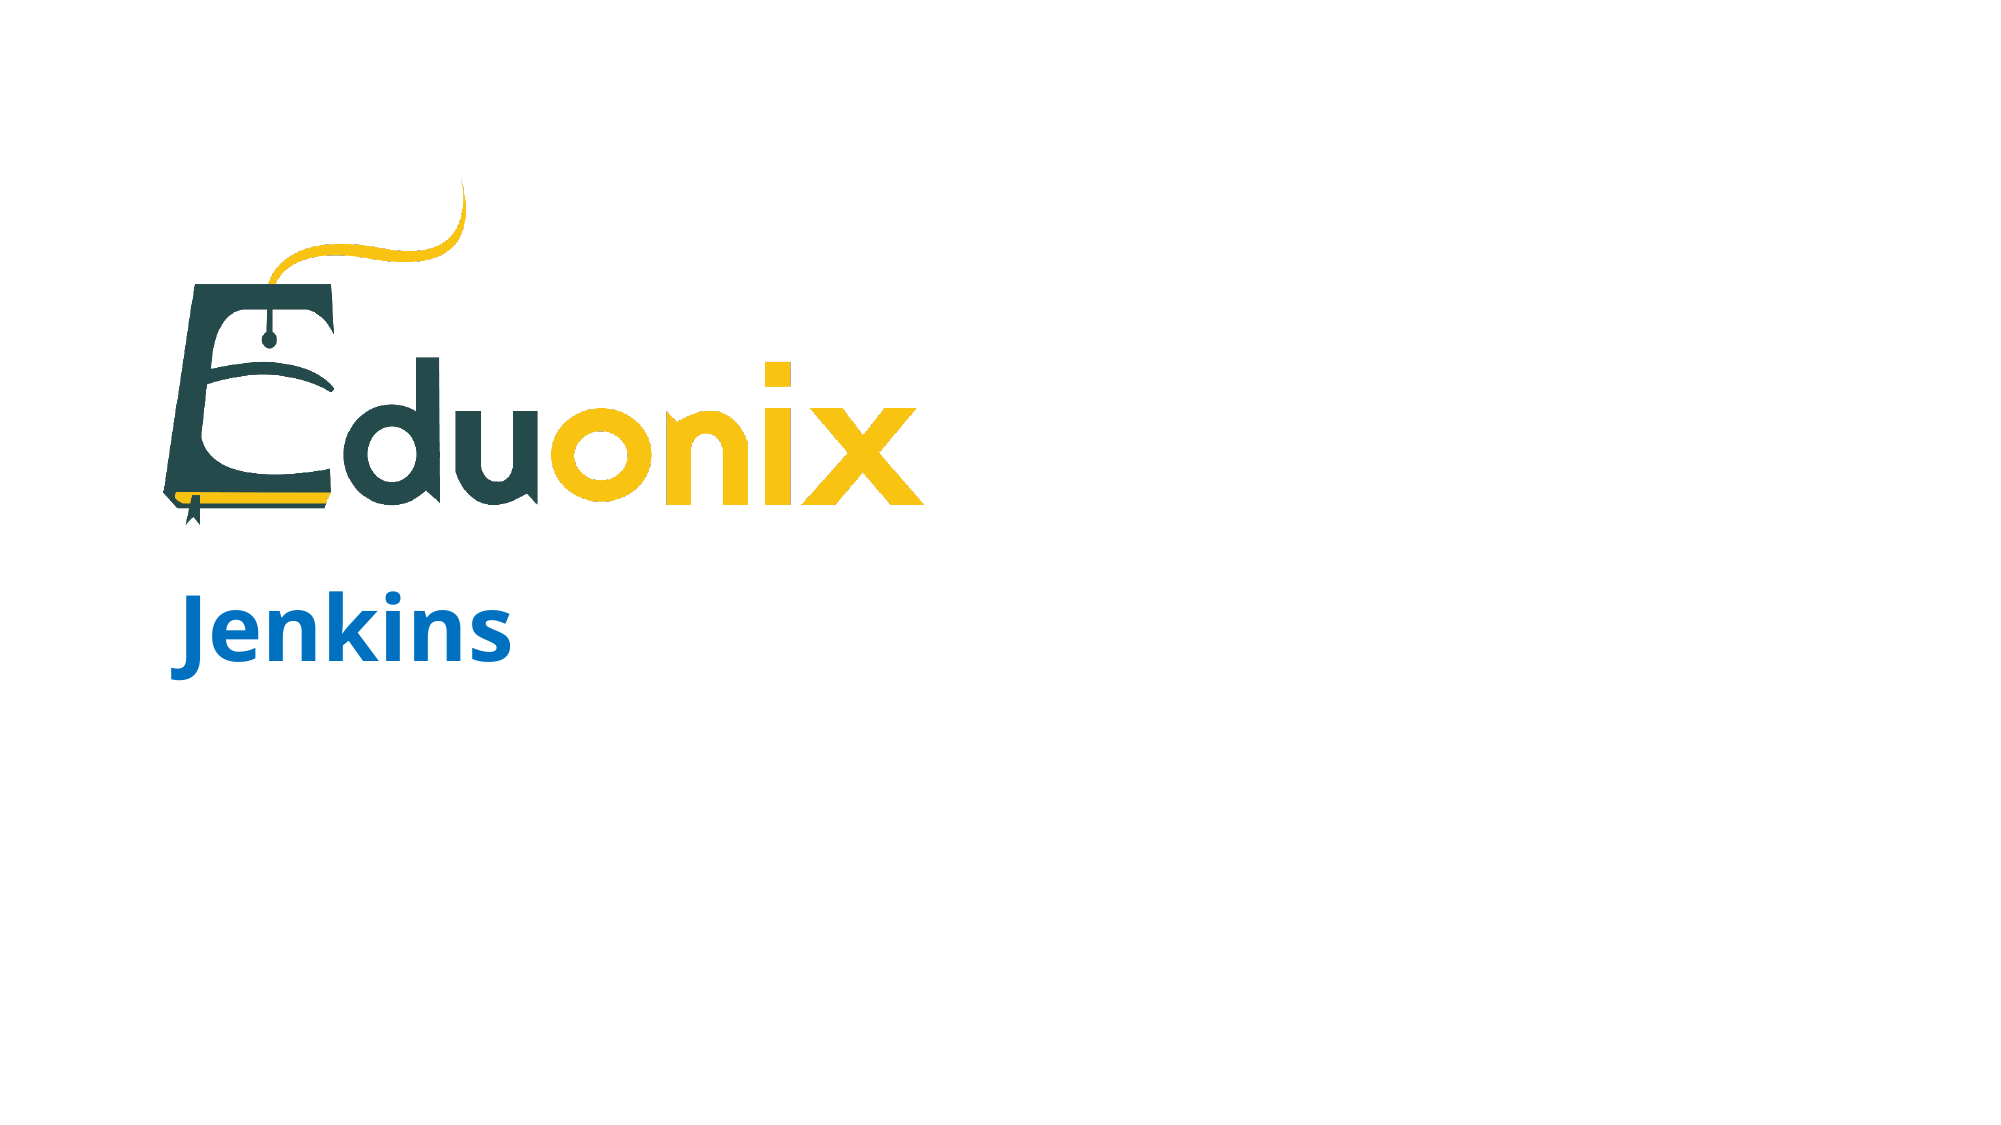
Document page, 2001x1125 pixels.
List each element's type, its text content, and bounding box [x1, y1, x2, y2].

picture [162, 177, 924, 525]
text_box Jenkins [163, 562, 1522, 689]
